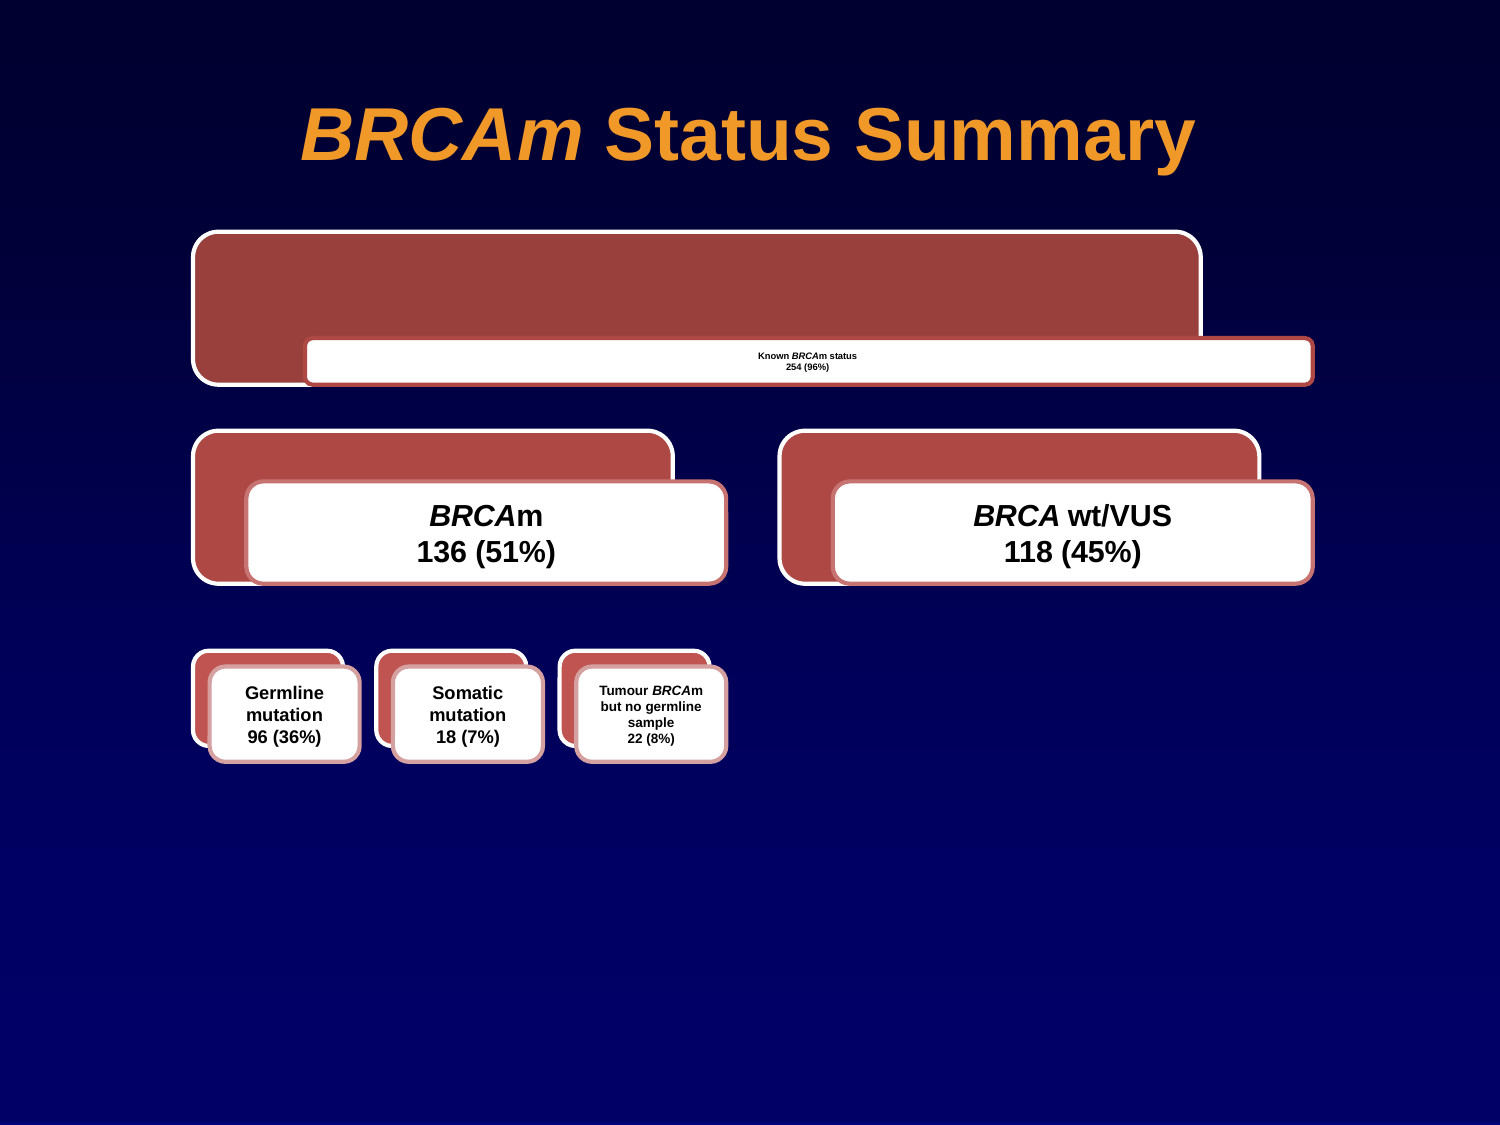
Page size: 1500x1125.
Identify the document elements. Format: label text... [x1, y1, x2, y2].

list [52, 231, 1453, 982]
picture [0, 0, 1500, 1125]
title BRCAm Status Summary [21, 44, 1475, 232]
